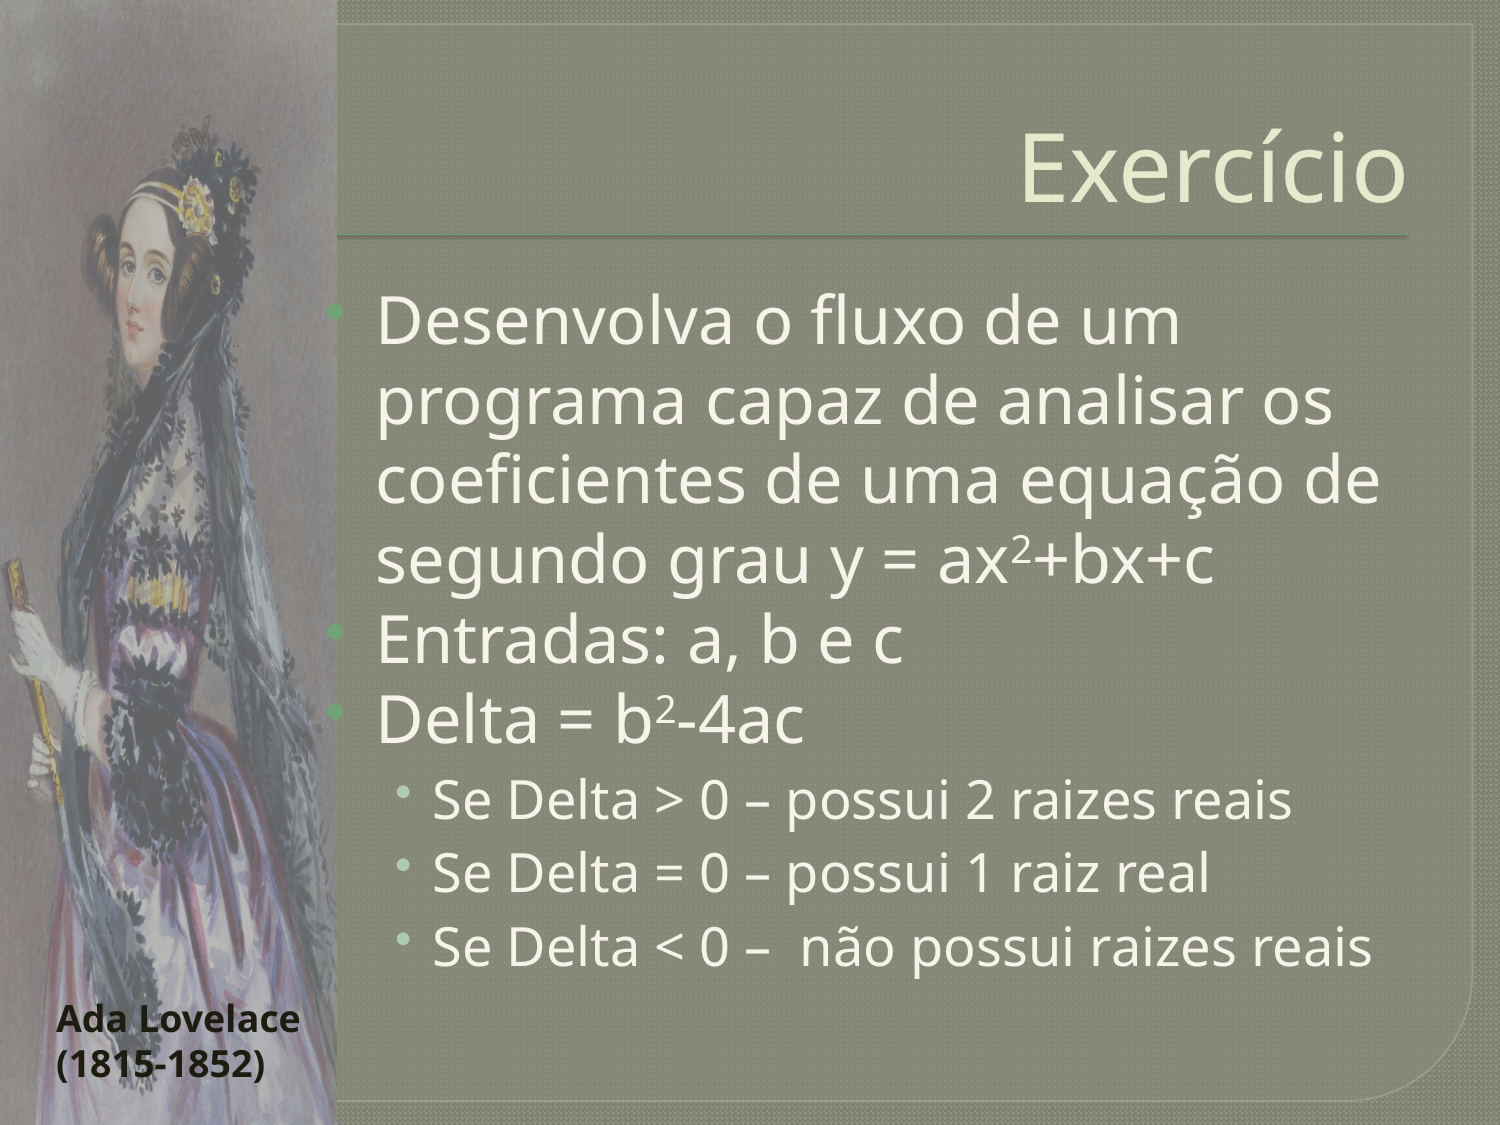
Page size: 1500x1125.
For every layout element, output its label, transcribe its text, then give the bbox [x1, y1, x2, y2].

title Exercício [336, 41, 1425, 230]
list Desenvolva o fluxo de um programa capaz de analisar os coeficientes de uma equação de segundo grau y = ax2+bx+c Entradas: a, b e c Delta = b2-4ac Se Delta > 0 – possui 2 raizes reais Se Delta = 0 – possui 1 raiz real Se Delta < 0 – não possui raizes reais [312, 270, 1425, 1013]
